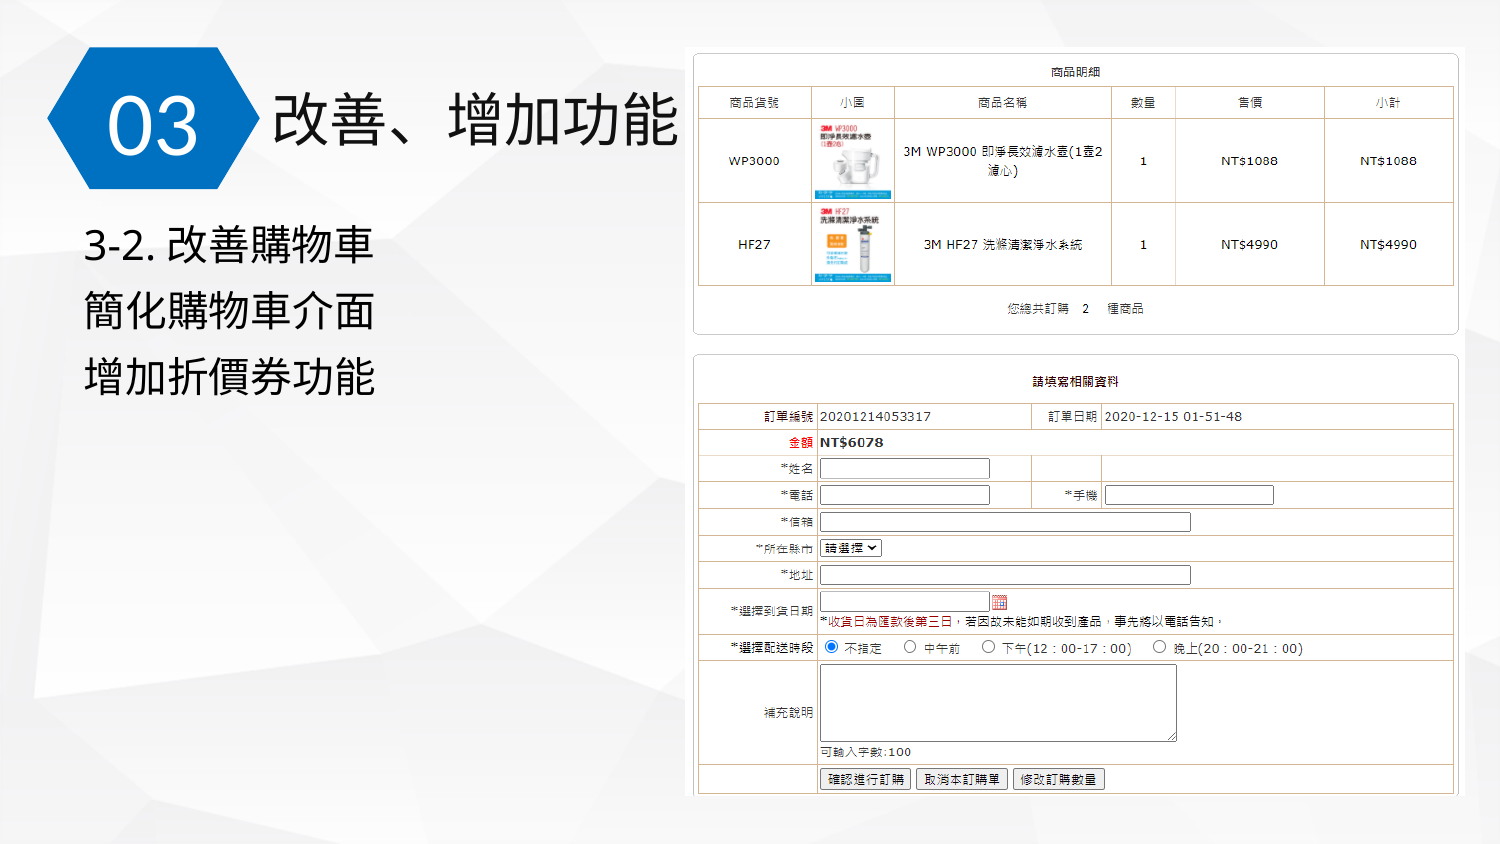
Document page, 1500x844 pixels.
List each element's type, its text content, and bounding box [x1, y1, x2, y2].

text_box 03 [45, 45, 262, 192]
picture [0, 0, 1500, 844]
text_box 3-2.改善購物車 簡化購物車介面 增加折價券功能 [83, 224, 377, 402]
text_box 改善、增加功能 [271, 82, 679, 153]
